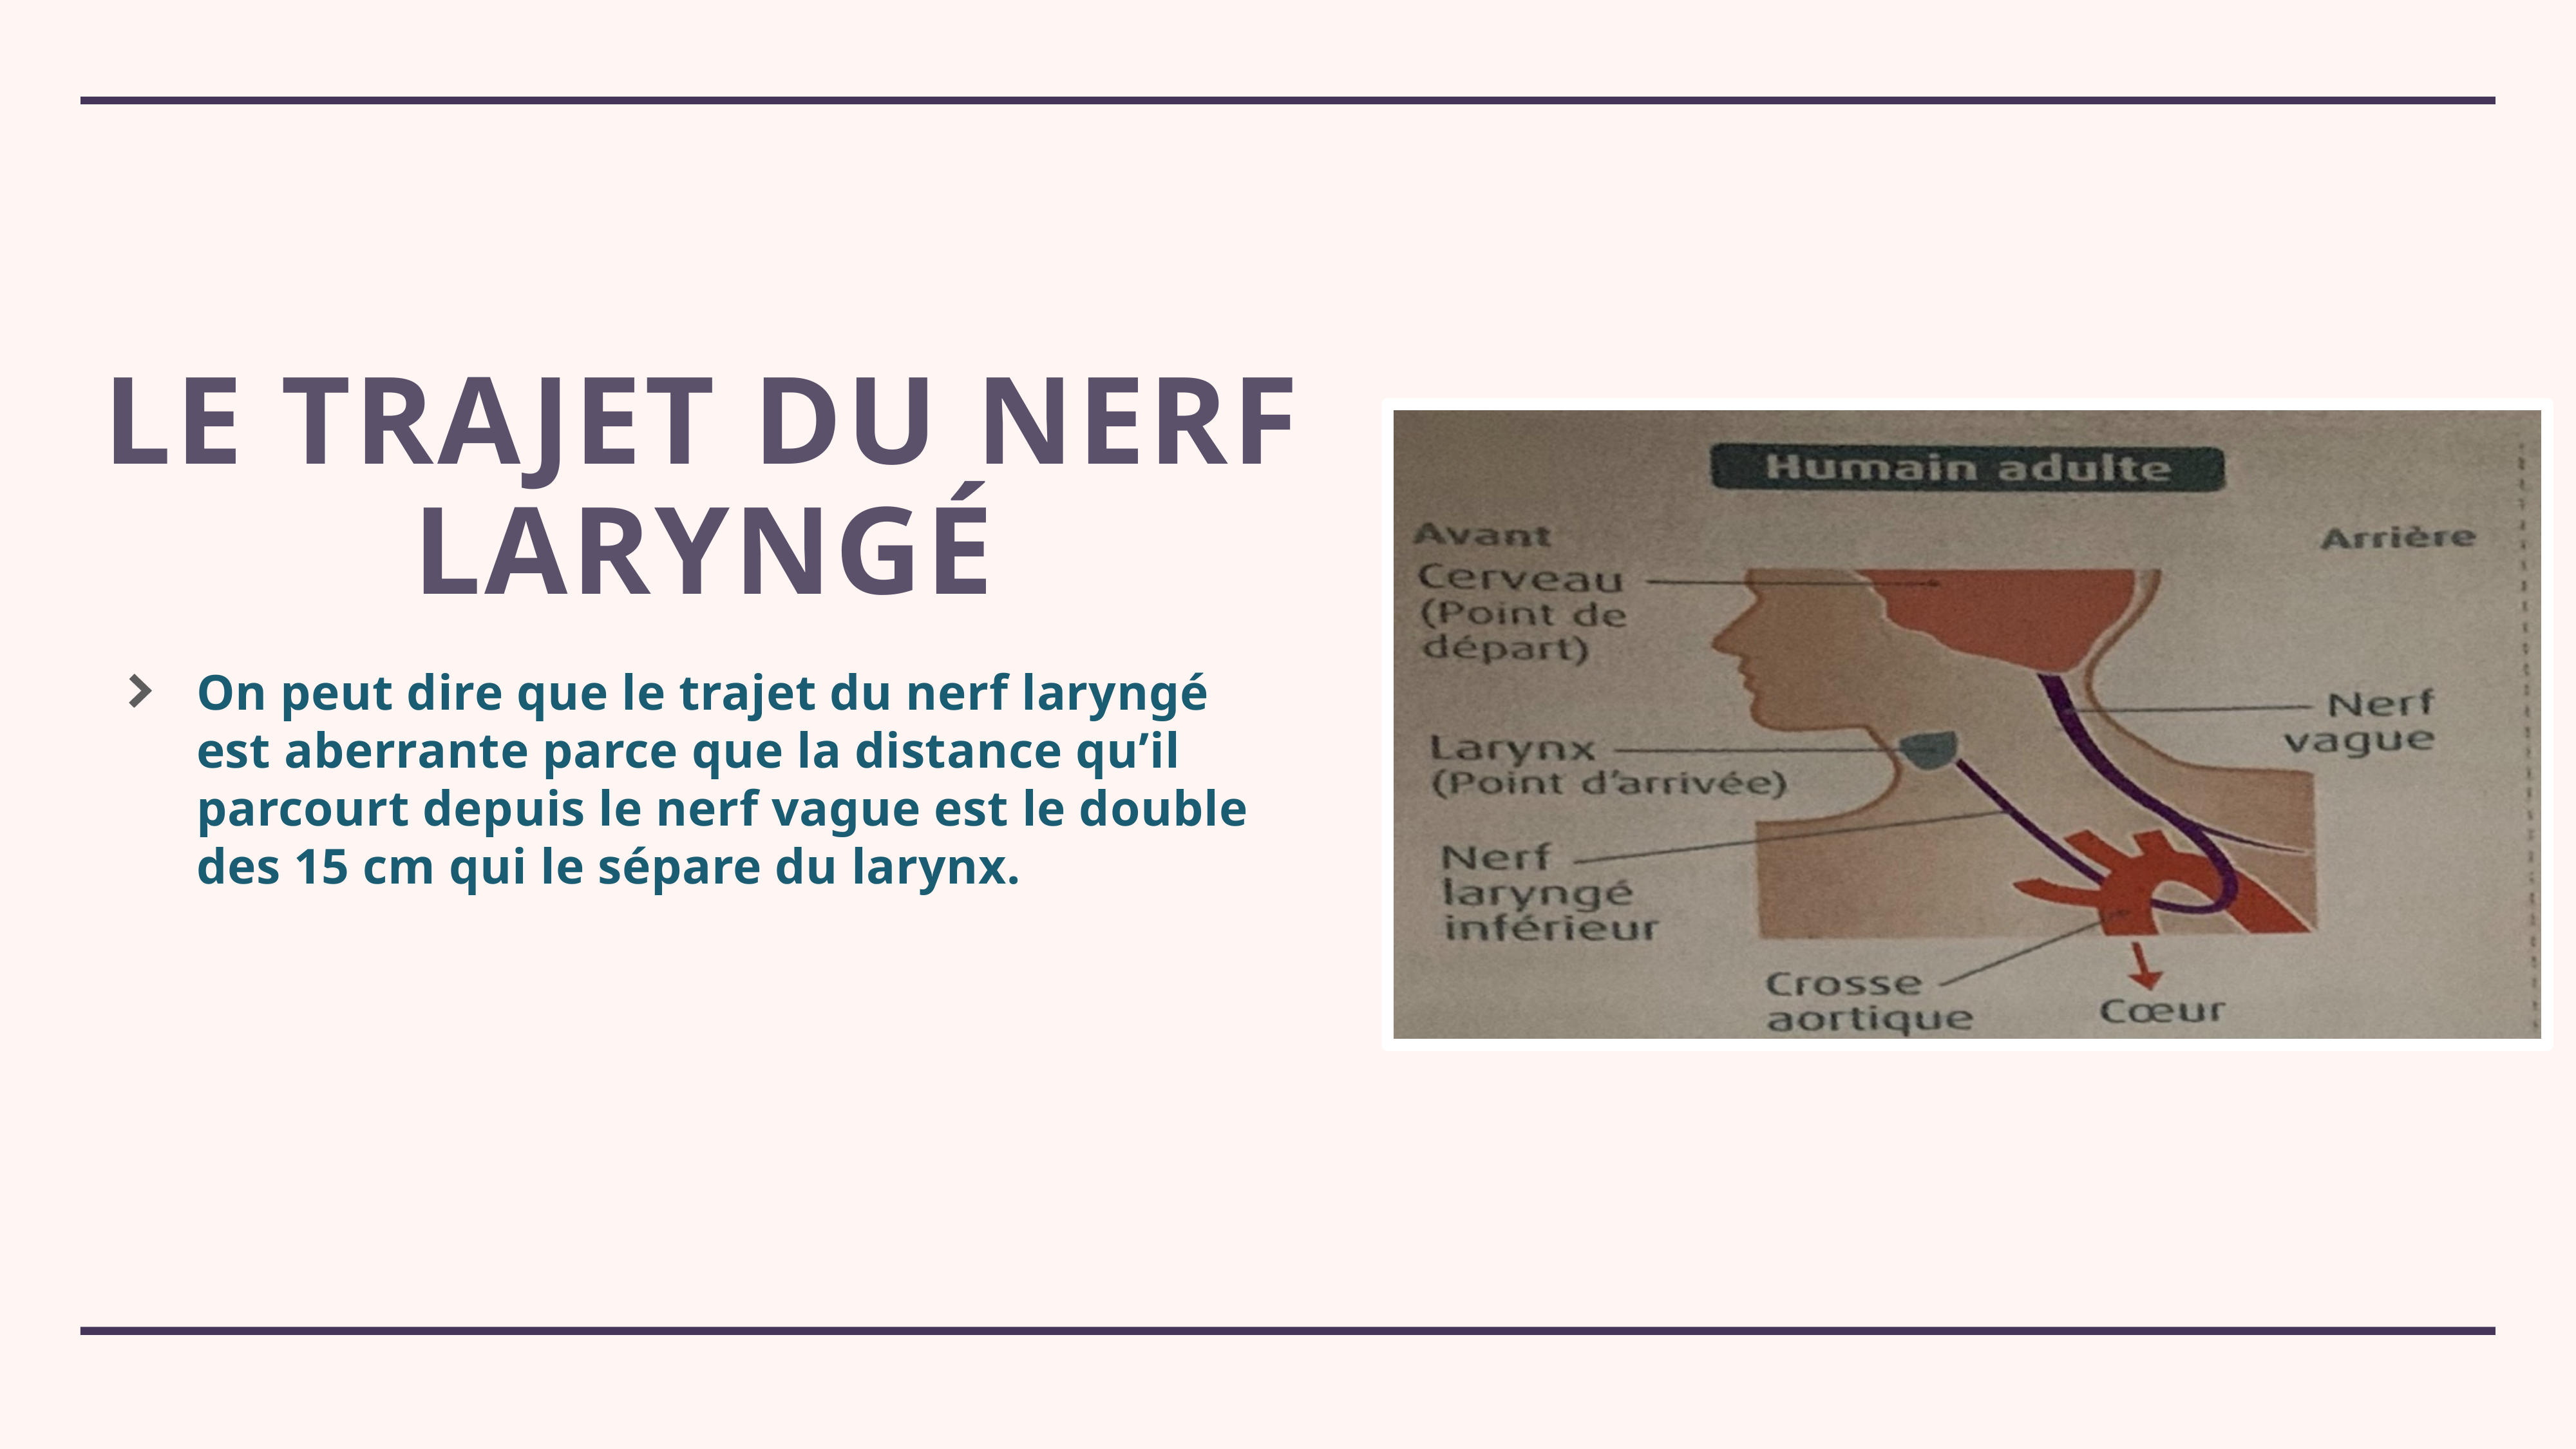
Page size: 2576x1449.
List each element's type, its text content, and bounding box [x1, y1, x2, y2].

picture [129, 674, 152, 708]
picture [1393, 410, 2542, 1039]
title Le trajet du nerf laryngé [80, 194, 1327, 627]
list On peut dire que le trajet du nerf laryngé est aberrante parce que la distance qu’il parcourt depuis le nerf vague est le double des 15 cm qui le sépare du larynx. [124, 656, 1284, 1235]
